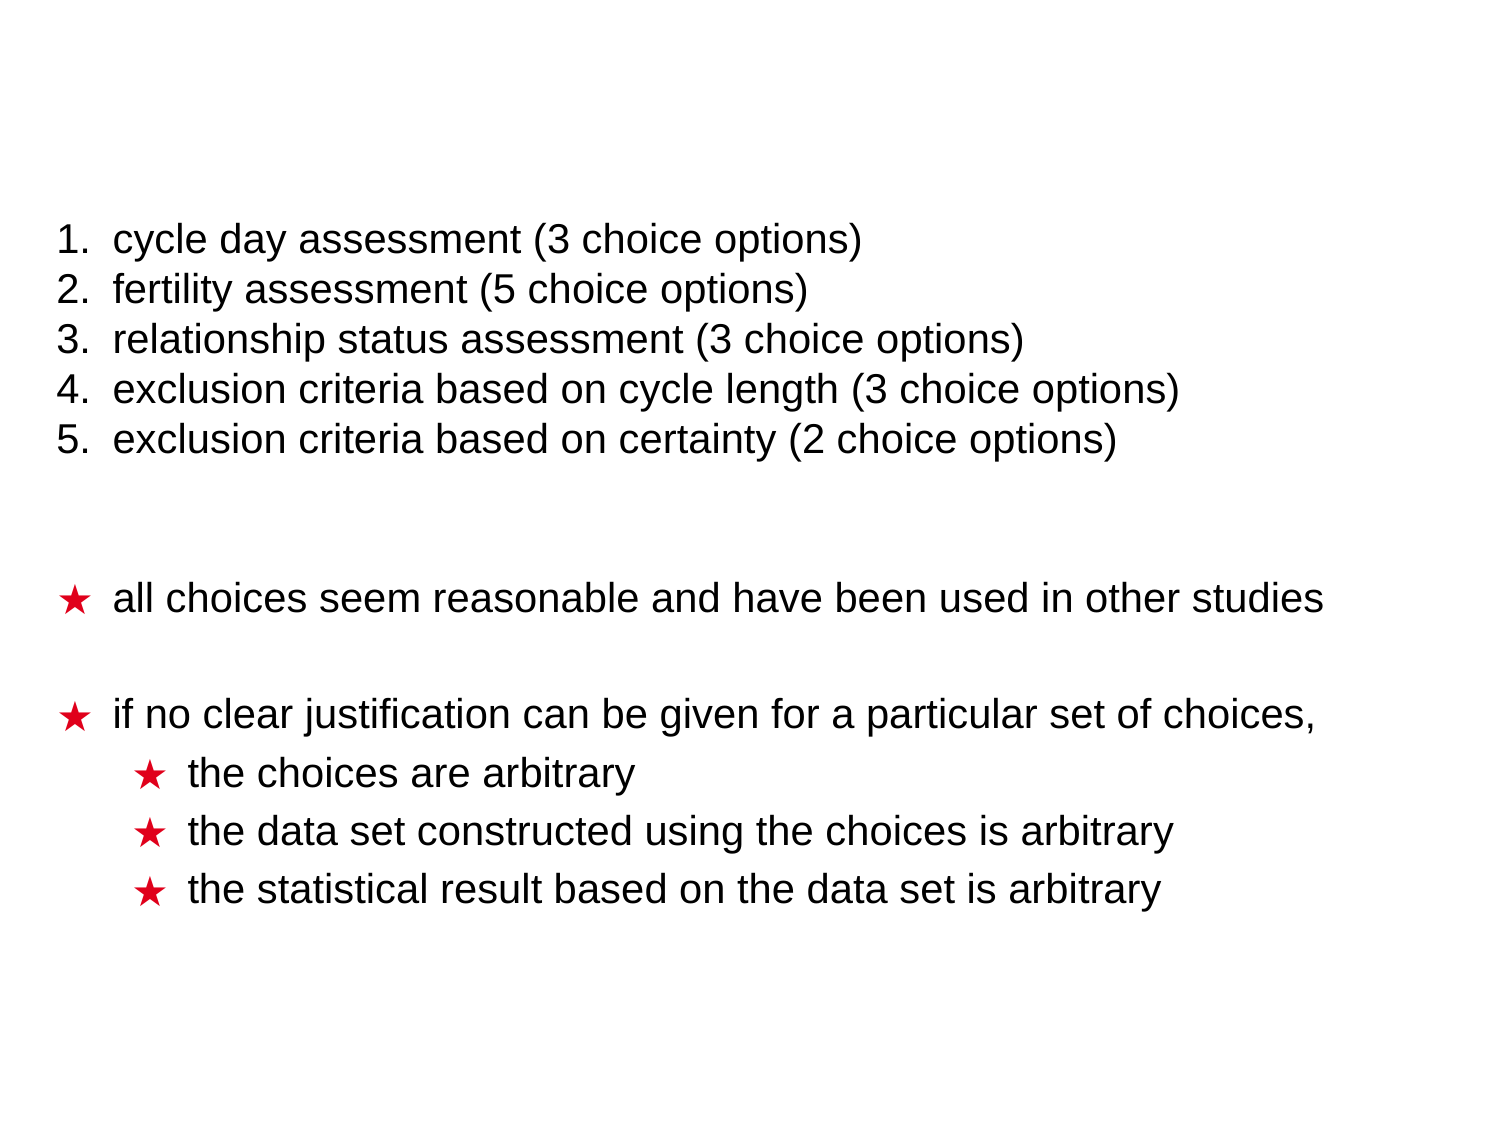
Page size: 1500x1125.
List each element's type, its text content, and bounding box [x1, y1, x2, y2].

text_box cycle day assessment (3 choice options) fertility assessment (5 choice options) relationship status assessment (3 choice options) exclusion criteria based on cycle length (3 choice options) exclusion criteria based on certainty (2 choice options) all choices seem reasonable and have been used in other studies if no clear justification can be given for a particular set of choices, the choices are arbitrary the data set constructed using the choices is arbitrary the statistical result based on the data set is arbitrary [41, 54, 1471, 989]
